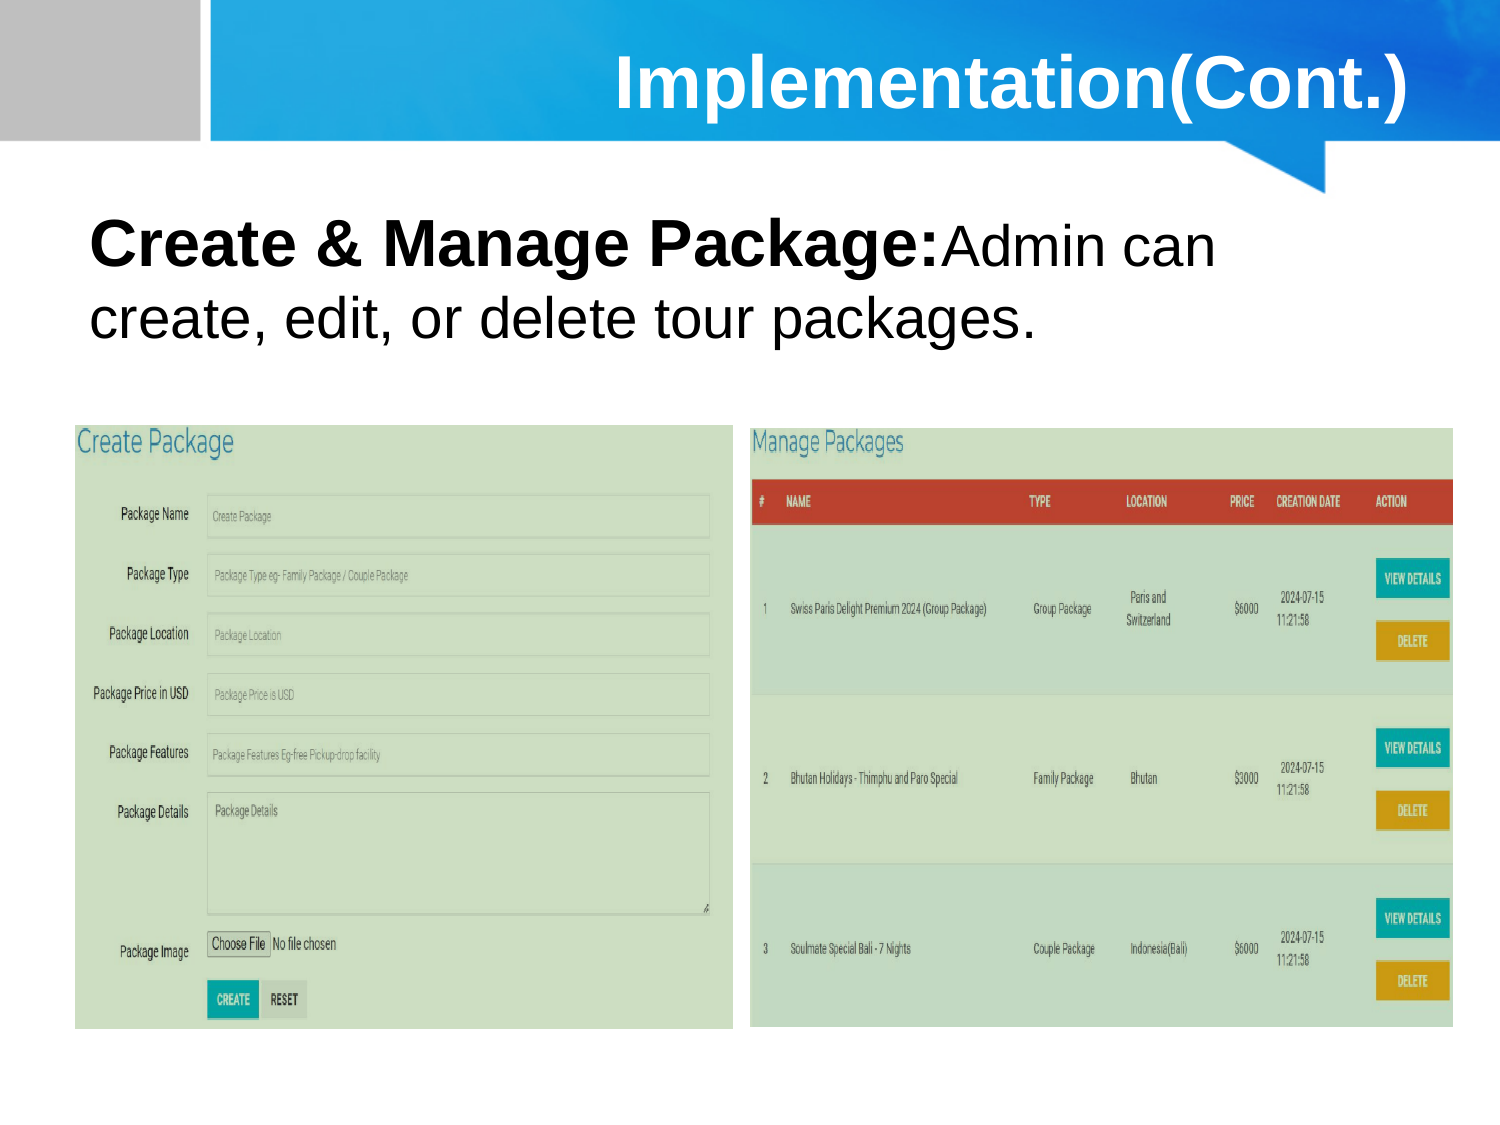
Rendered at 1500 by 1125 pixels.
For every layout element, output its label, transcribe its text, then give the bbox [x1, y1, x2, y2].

title Implementation(Cont.) [74, 30, 1426, 127]
list Create & Manage Package:Admin can create, edit, or delete tour packages. [74, 192, 1426, 1006]
picture [0, 0, 1500, 1125]
